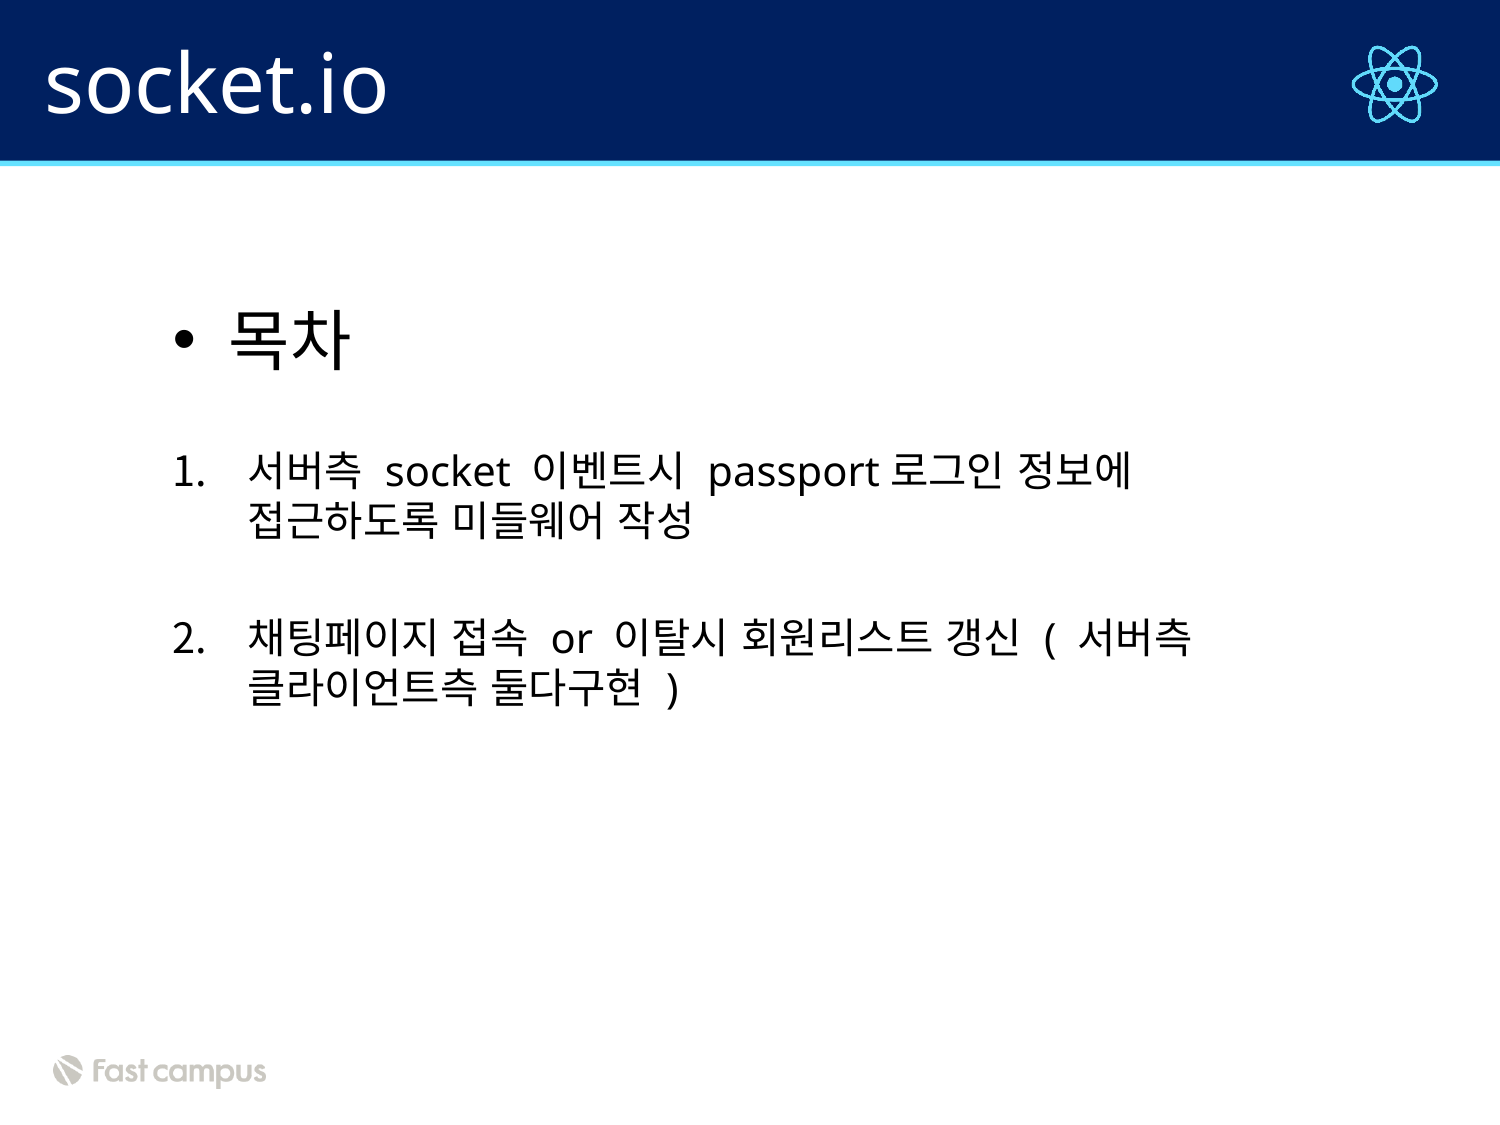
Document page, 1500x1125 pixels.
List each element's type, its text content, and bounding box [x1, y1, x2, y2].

title socket.io [29, 0, 1380, 175]
picture [1380, 36, 1444, 135]
list 목차 서버측 socket 이벤트시 passport로그인 정보에 접근하도록 미들웨어 작성 채팅페이지 접속 or 이탈시 회원리스트 갱신 ( 서버측 클라이언트측 둘다구현 ) [157, 290, 1343, 953]
